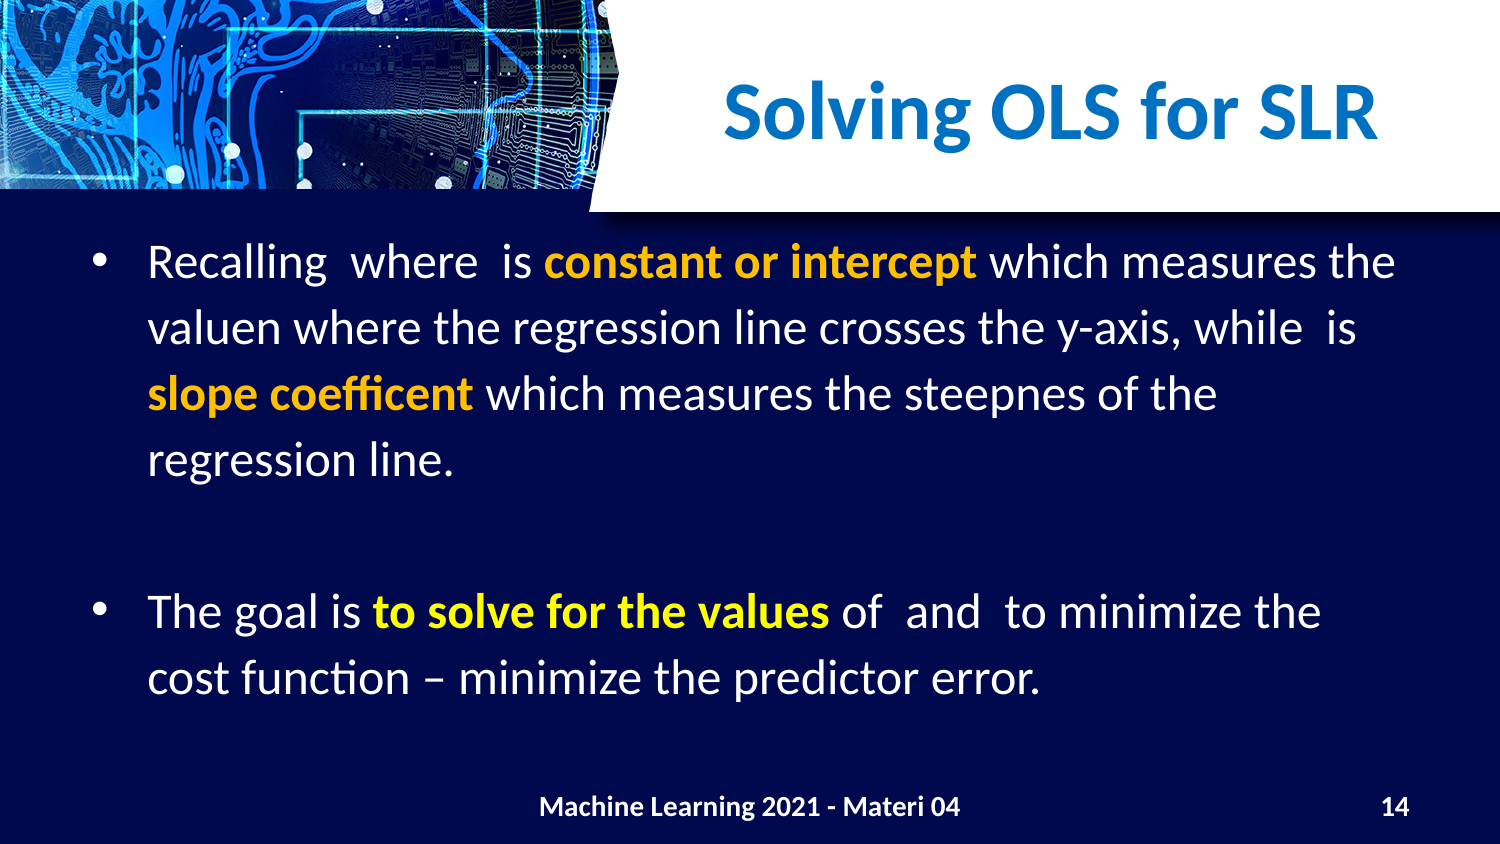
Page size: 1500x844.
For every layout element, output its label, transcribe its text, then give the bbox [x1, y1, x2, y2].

slide_number 14 [1074, 782, 1425, 827]
footer Machine Learning 2021 - Materi 04 [512, 782, 988, 827]
picture [0, 0, 1500, 844]
title Solving OLS for SLR [622, 21, 1481, 192]
